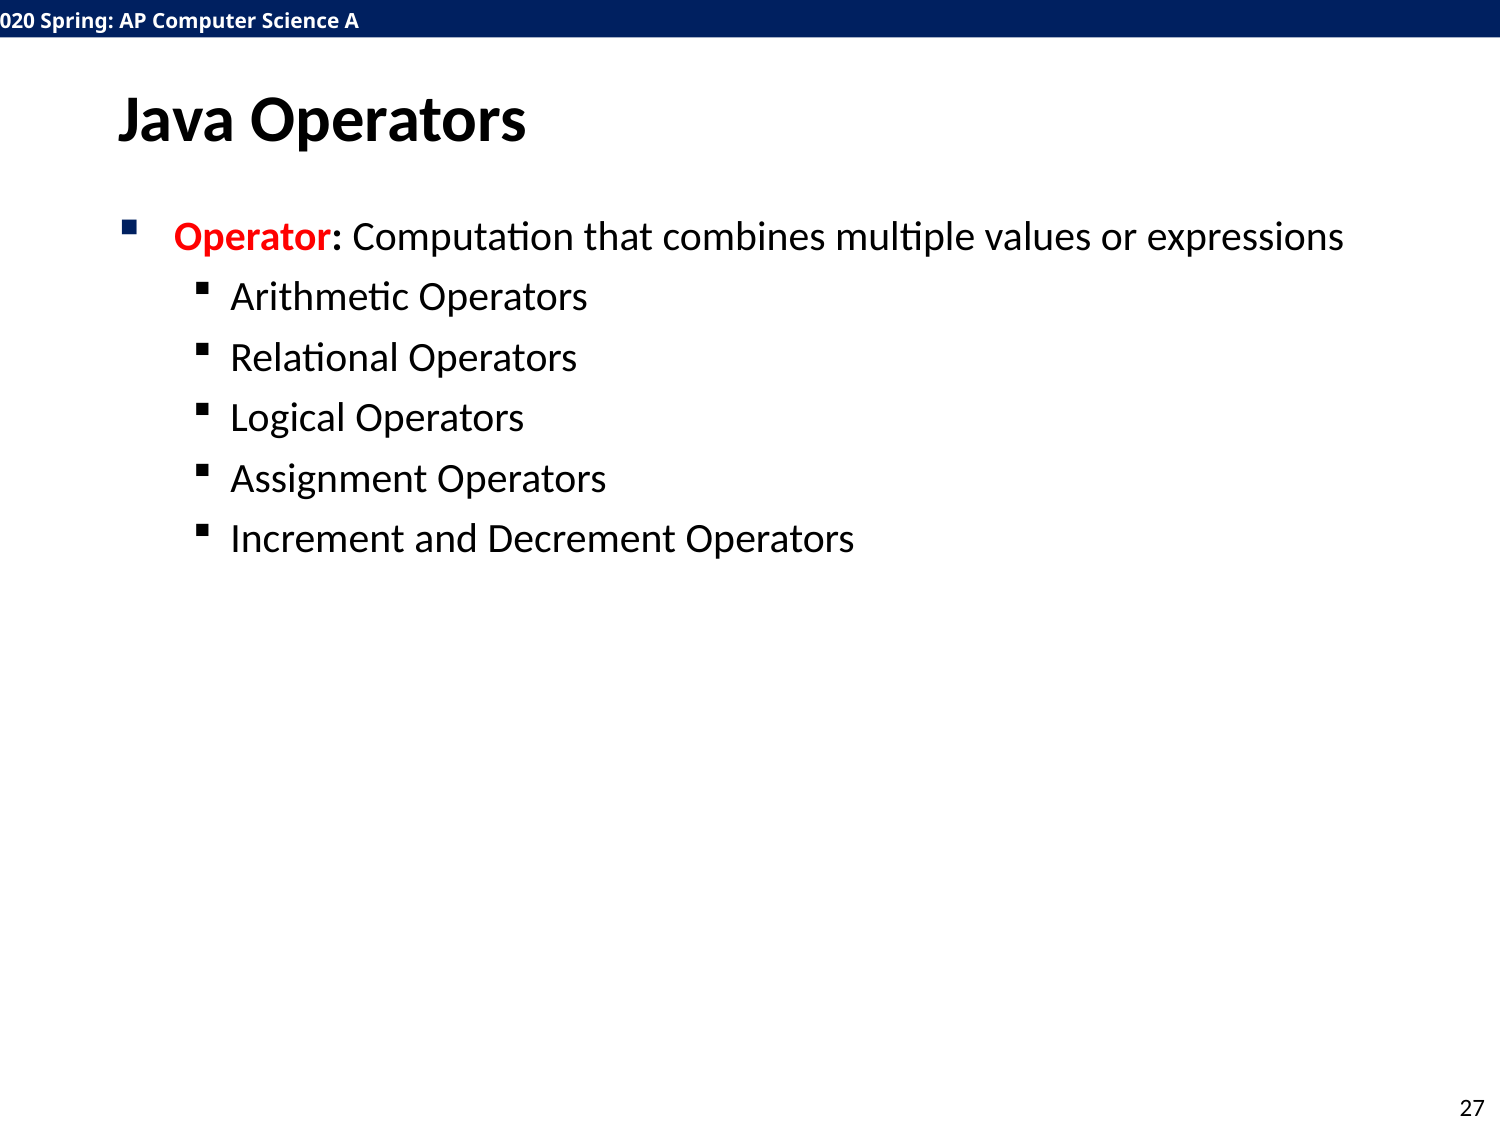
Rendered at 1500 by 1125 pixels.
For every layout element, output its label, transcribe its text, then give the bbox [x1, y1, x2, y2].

list Operator: Computation that combines multiple values or expressions Arithmetic Operators Relational Operators Logical Operators Assignment Operators Increment and Decrement Operators [103, 191, 1397, 1066]
slide_number 27 [1405, 1087, 1500, 1125]
title Java Operators [103, 59, 1397, 170]
